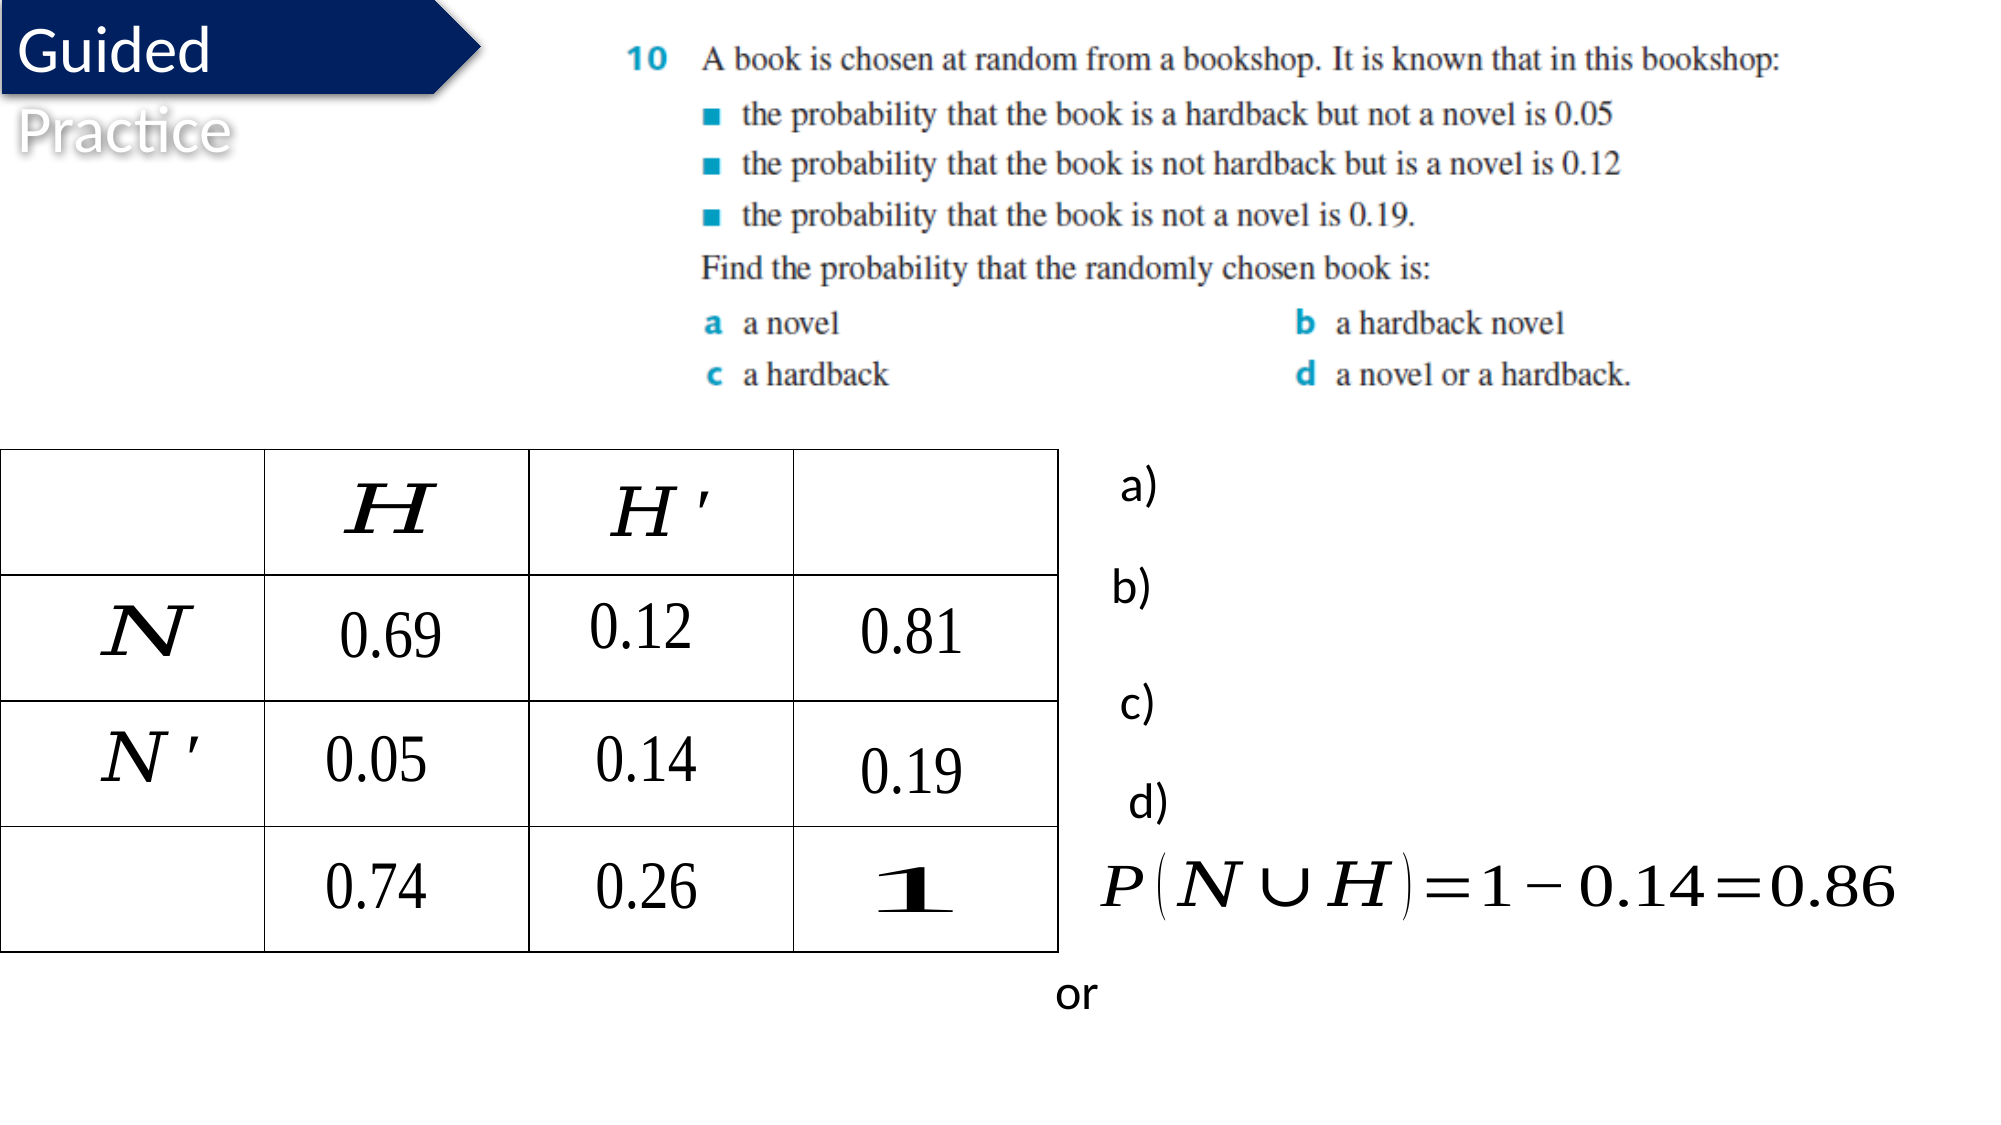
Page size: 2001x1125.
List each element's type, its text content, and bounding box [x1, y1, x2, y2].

picture [590, 21, 1812, 417]
table_cell [794, 827, 1057, 951]
text_box Guided Practice [2, 0, 481, 94]
table_cell [265, 702, 528, 826]
table_cell [794, 576, 1057, 700]
table_cell [1, 576, 264, 700]
table_cell [530, 576, 793, 700]
table_cell [530, 702, 793, 826]
table_header [530, 450, 793, 574]
table_cell [265, 827, 528, 951]
table_header [265, 450, 528, 574]
table_cell [1, 827, 264, 951]
table_cell [1, 702, 264, 826]
table_cell [794, 702, 1057, 826]
table_header [1, 450, 264, 574]
table_cell [265, 576, 528, 700]
table_cell [530, 827, 793, 951]
table_header [794, 450, 1057, 574]
